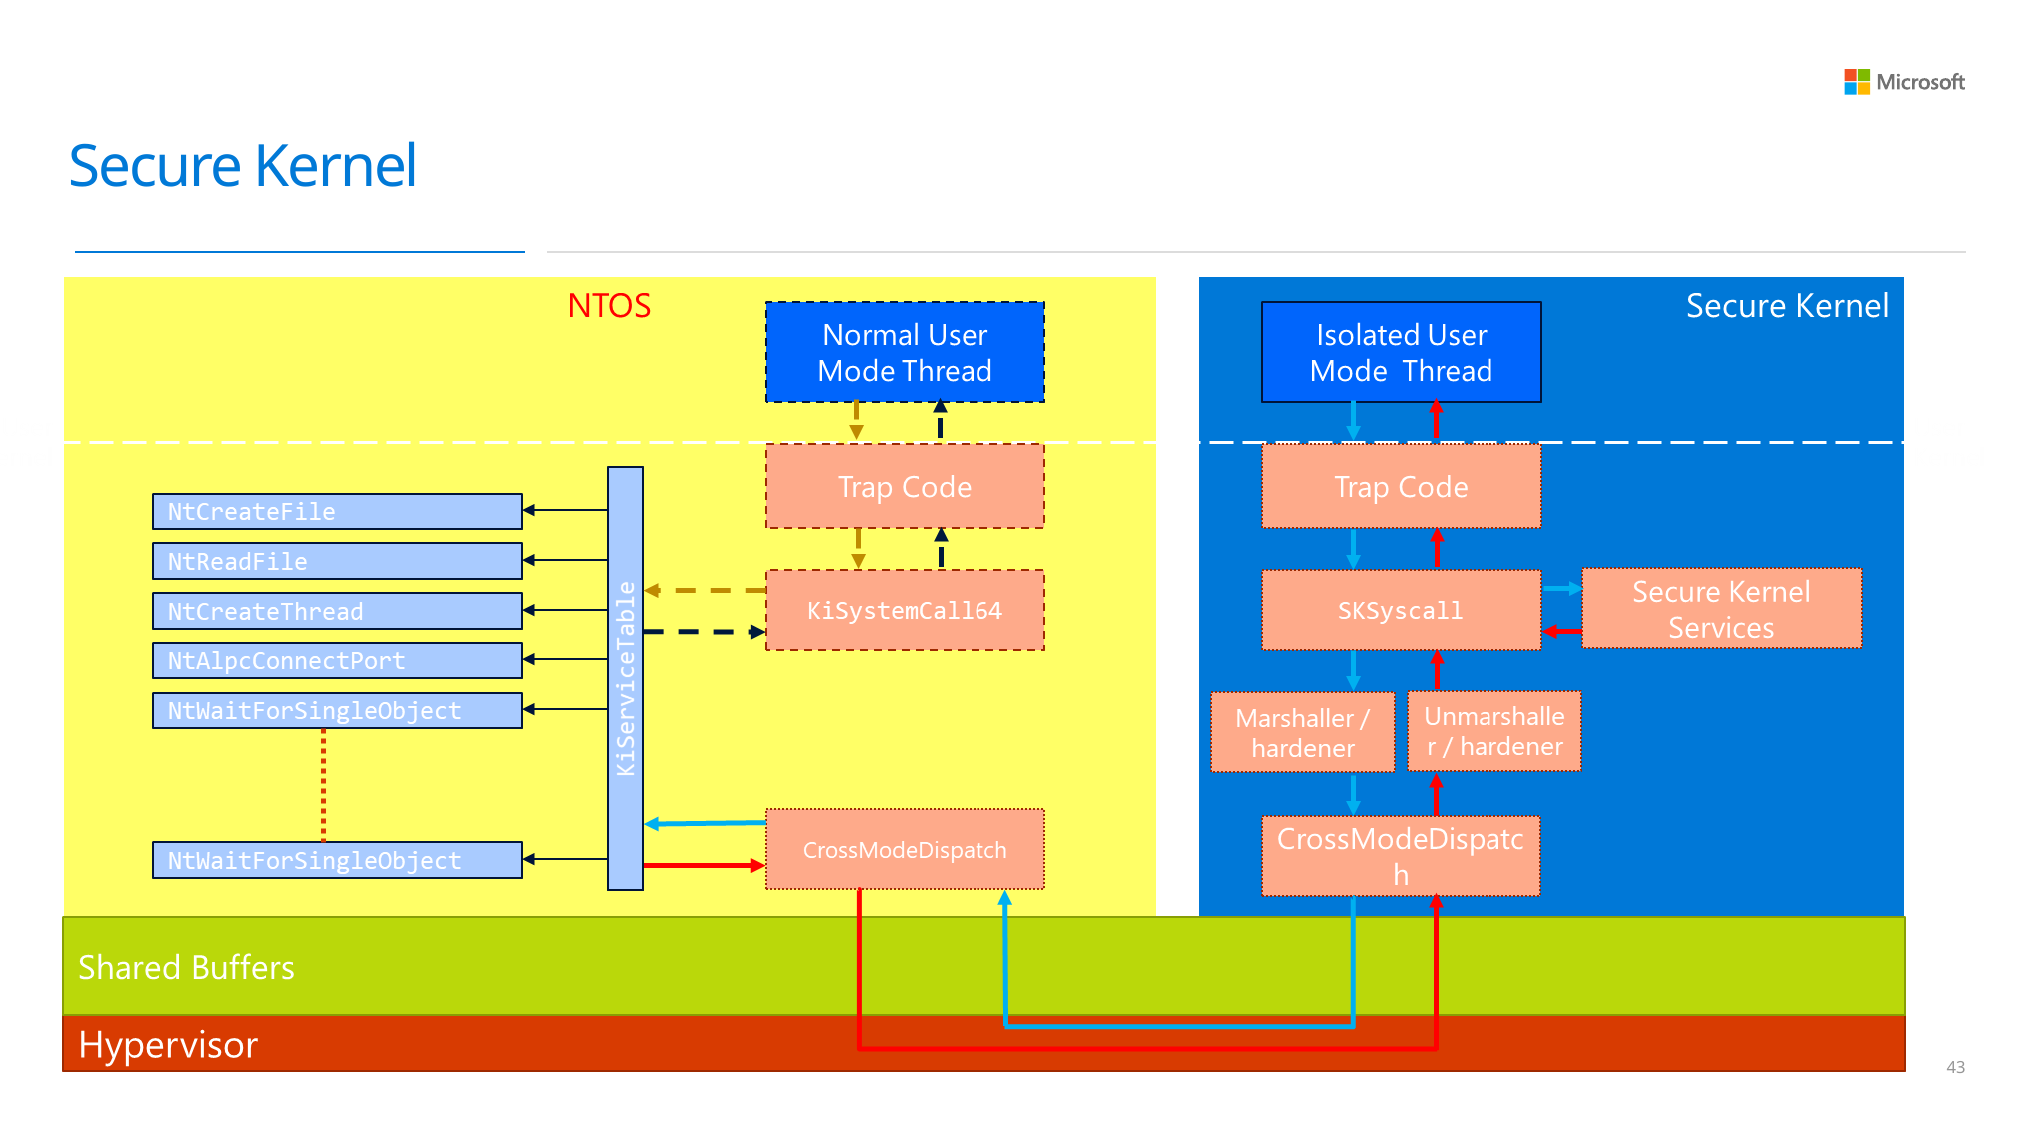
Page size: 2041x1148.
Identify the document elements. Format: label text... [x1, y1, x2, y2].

title Secure Kernel [45, 123, 1996, 199]
picture [0, 273, 1999, 1089]
